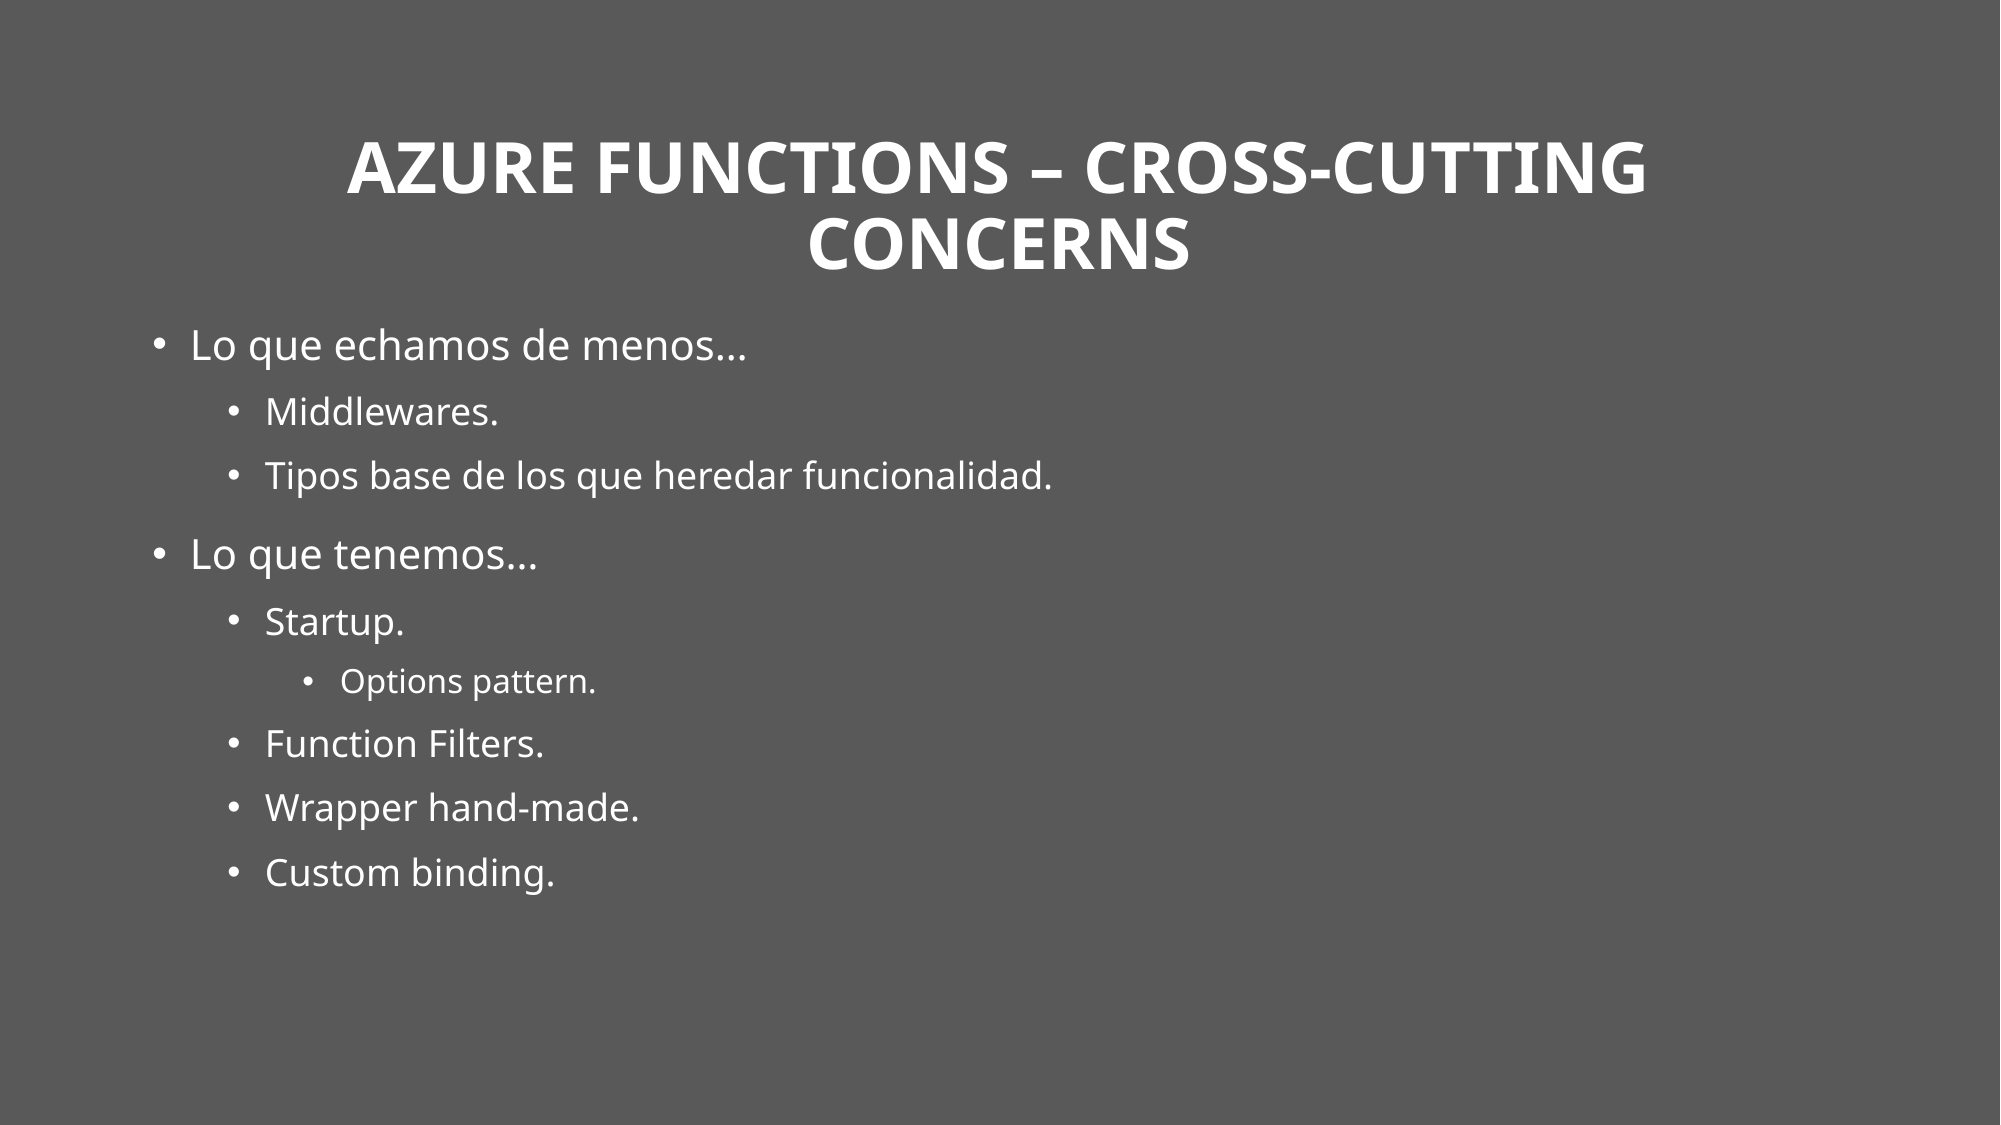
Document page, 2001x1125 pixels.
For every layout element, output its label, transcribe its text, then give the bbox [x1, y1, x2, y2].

list Lo que echamos de menos… Middlewares. Tipos base de los que heredar funcionalidad. Lo que tenemos… Startup. Options pattern. Function Filters. Wrapper hand-made. Custom binding. [137, 300, 1863, 1015]
title Azure Functions – Cross-cutting concerns [149, 99, 1849, 300]
